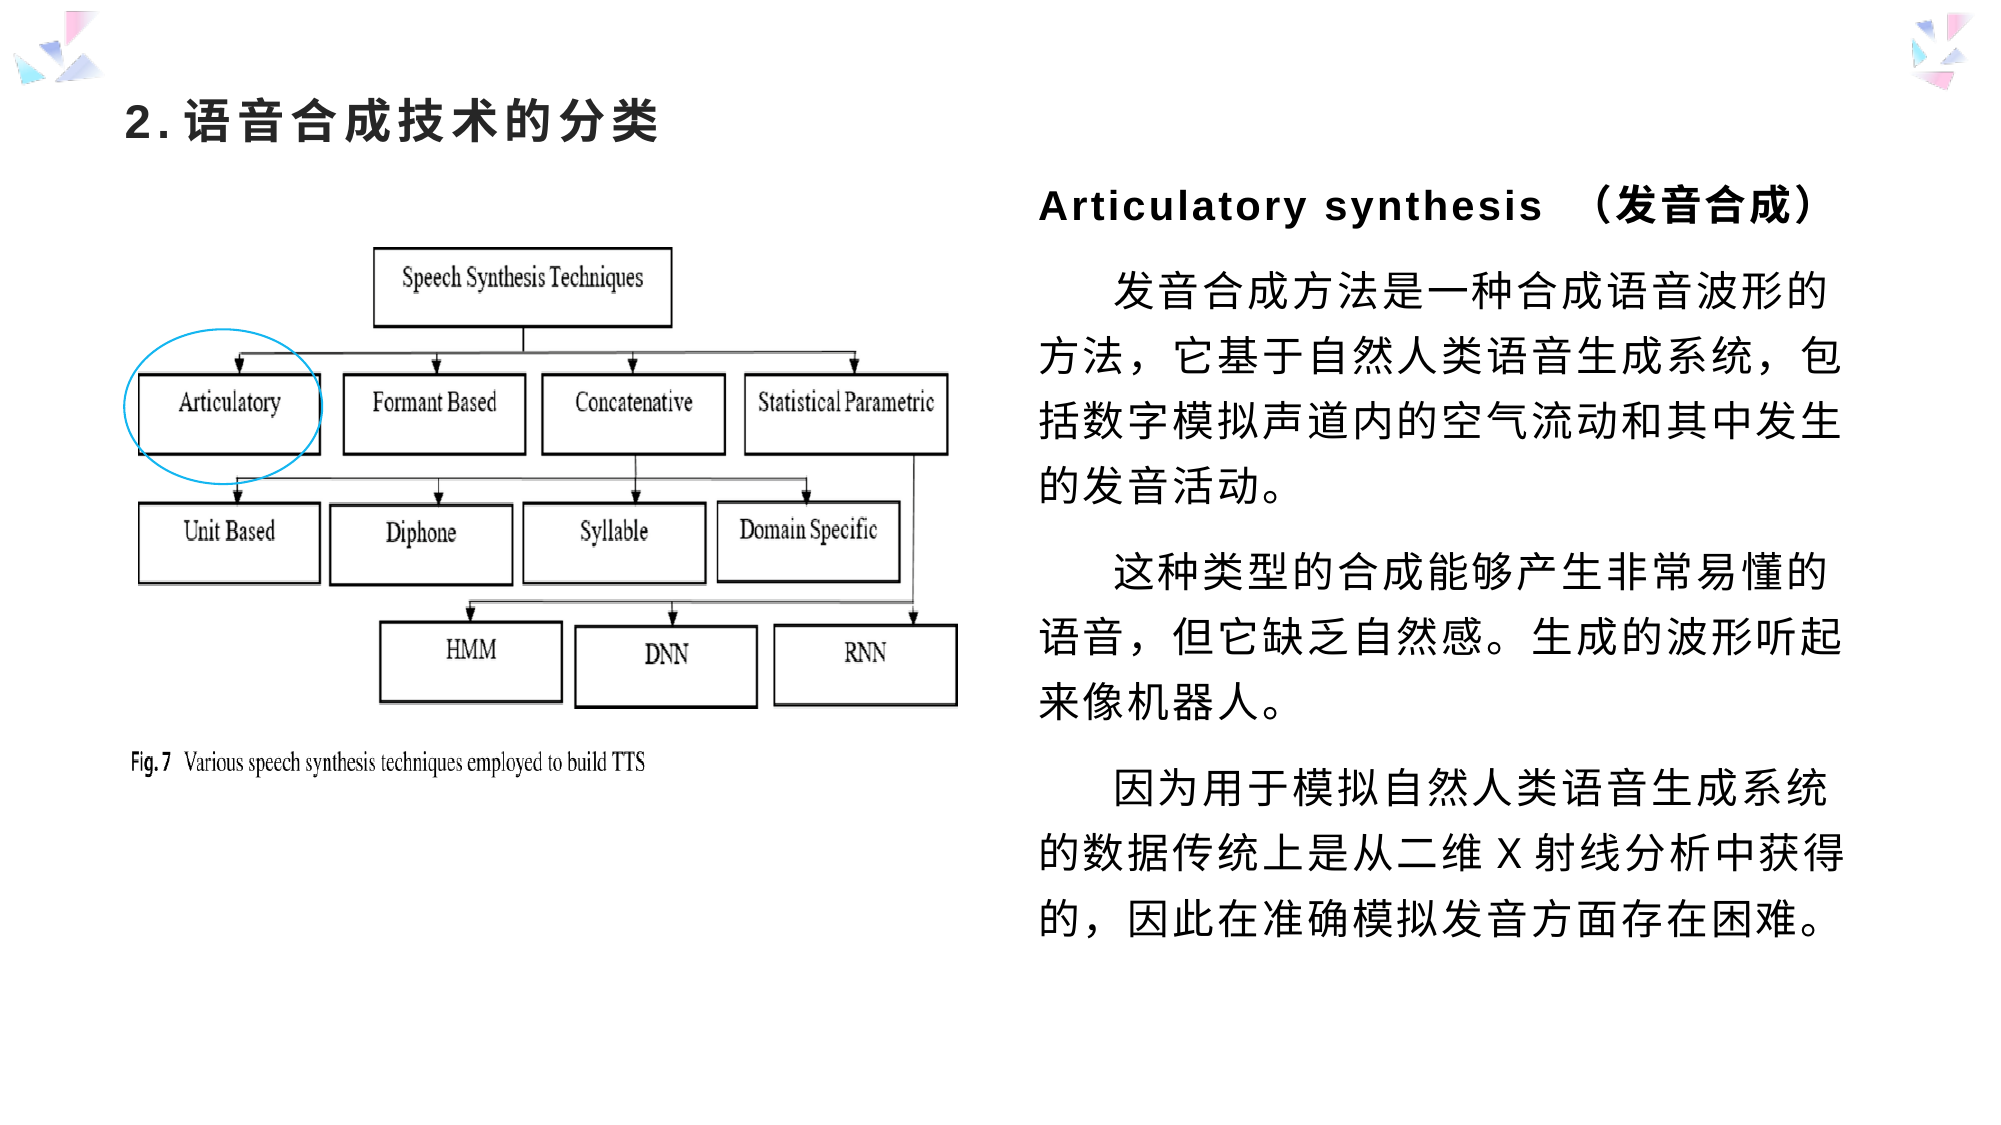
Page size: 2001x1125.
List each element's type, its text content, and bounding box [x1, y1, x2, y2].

title 2.语音合成技术的分类 [109, 83, 1891, 157]
picture [0, 0, 119, 112]
list Articulatory synthesis （发音合成） 发音合成方法是一种合成语音波形的方法，它基于自然人类语音生成系统，包括数字模拟声道内的空气流动和其中发生的发音活动。 这种类型的合成能够产生非常易懂的语音，但它缺乏自然感。生成的波形听起来像机器人。 因为用于模拟自然人类语音生成系统的数据传统上是从二维X射线分析中获得的，因此在准确模拟发音方面存在困难。 [1023, 156, 1891, 1041]
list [95, 204, 1024, 818]
picture [1881, 0, 2000, 101]
